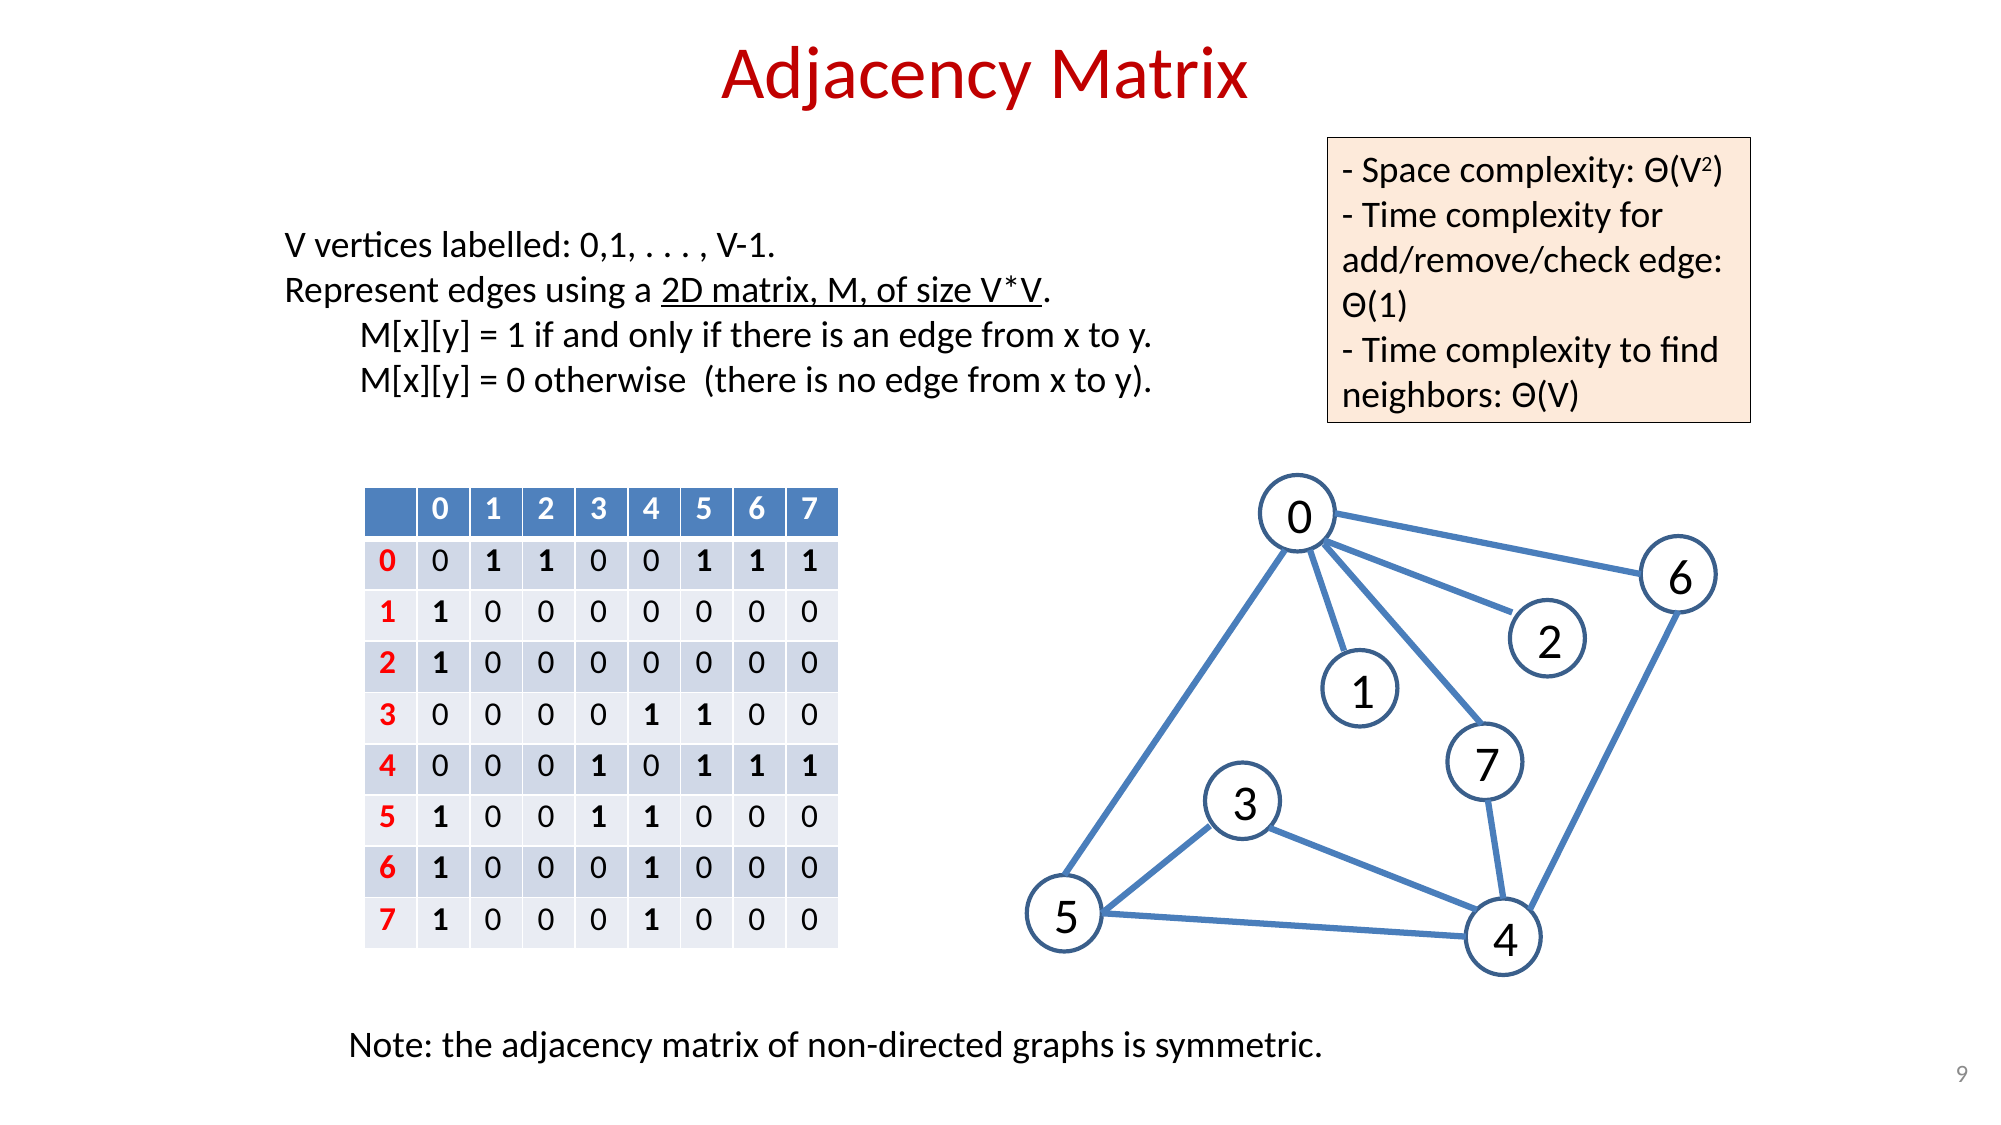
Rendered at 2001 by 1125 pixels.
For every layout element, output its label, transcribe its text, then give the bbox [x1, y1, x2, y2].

table_cell 1 [576, 796, 627, 845]
table_cell 0 [734, 693, 785, 743]
table_cell 1 [418, 642, 469, 692]
table_cell 0 [576, 591, 627, 640]
table_cell 0 [576, 847, 627, 897]
table_cell 0 [576, 898, 627, 948]
table_cell 6 [365, 847, 416, 897]
table_cell 0 [681, 642, 732, 692]
table_cell 0 [523, 745, 574, 794]
table_cell 0 [523, 847, 574, 897]
table_cell 1 [629, 847, 680, 897]
table_cell 1 [734, 542, 785, 589]
table_cell 1 [787, 542, 838, 589]
table_cell 0 [681, 591, 732, 640]
table_cell 0 [365, 542, 416, 589]
table_header 1 [471, 488, 522, 536]
table_cell 4 [365, 745, 416, 794]
table_cell 0 [523, 591, 574, 640]
table_cell 0 [787, 898, 838, 948]
table_cell 0 [576, 642, 627, 692]
table_cell 0 [681, 898, 732, 948]
table_cell 1 [787, 745, 838, 794]
table_cell 0 [787, 847, 838, 897]
table_cell 1 [681, 693, 732, 743]
table_cell 0 [418, 693, 469, 743]
table_cell 0 [787, 693, 838, 743]
table_cell 3 [365, 693, 416, 743]
text_box V vertices labelled: 0,1, . . . , V-1. Represent edges using a 2D matrix, M, of size V*V. M[x][y] = 1 if and only if there is an edge from x to y. M[x][y] = 0 otherwise (there is no edge from x to y). [269, 212, 1263, 408]
table_cell 7 [365, 898, 416, 948]
table_header 5 [681, 488, 732, 536]
table_cell 1 [629, 898, 680, 948]
table_cell 1 [629, 693, 680, 743]
table_cell 0 [787, 591, 838, 640]
table_cell 0 [681, 847, 732, 897]
table_cell 1 [418, 591, 469, 640]
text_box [1026, 474, 1716, 976]
table_cell 0 [734, 898, 785, 948]
table_cell 0 [523, 642, 574, 692]
table_cell 0 [418, 745, 469, 794]
table_cell 1 [418, 796, 469, 845]
table_cell 0 [787, 796, 838, 845]
table_cell 2 [365, 642, 416, 692]
table_cell 0 [418, 542, 469, 589]
table_cell 0 [734, 796, 785, 845]
table_cell 0 [471, 591, 522, 640]
table_cell 0 [471, 745, 522, 794]
table_cell 1 [365, 591, 416, 640]
table_cell 0 [787, 642, 838, 692]
table_cell 0 [576, 542, 627, 589]
table_header 6 [734, 488, 785, 536]
table_cell 0 [681, 796, 732, 845]
table_cell 0 [629, 591, 680, 640]
table_cell 1 [418, 847, 469, 897]
table_cell 0 [576, 693, 627, 743]
table_cell 0 [734, 642, 785, 692]
slide_number 9 [1516, 1042, 1984, 1103]
table_cell 0 [471, 693, 522, 743]
table_cell 0 [734, 847, 785, 897]
table_cell 1 [629, 796, 680, 845]
table_cell 1 [471, 542, 522, 589]
table_cell 0 [523, 693, 574, 743]
title Adjacency Matrix [310, 0, 1661, 138]
table_cell 1 [681, 542, 732, 589]
table_header 4 [629, 488, 680, 536]
table_cell 0 [629, 542, 680, 589]
text_box - Space complexity: Θ(V2) - Time complexity for add/remove/check edge: Θ(1) - Time complexity to find neighbors: Θ(V) [1327, 137, 1750, 423]
table_cell 5 [365, 796, 416, 845]
table_cell 0 [523, 898, 574, 948]
table_header [365, 488, 416, 536]
table_header 0 [418, 488, 469, 536]
table_cell 0 [471, 642, 522, 692]
table_cell 1 [734, 745, 785, 794]
table_cell 0 [629, 745, 680, 794]
table_cell 0 [629, 642, 680, 692]
table_cell 1 [523, 542, 574, 589]
table_header 7 [787, 488, 838, 536]
table_cell 0 [523, 796, 574, 845]
table_cell 1 [418, 898, 469, 948]
table_cell 0 [471, 847, 522, 897]
table_header 2 [523, 488, 574, 536]
table_cell 0 [471, 898, 522, 948]
table_cell 0 [734, 591, 785, 640]
text_box Note: the adjacency matrix of non-directed graphs is symmetric. [333, 1012, 1340, 1073]
table_cell 0 [471, 796, 522, 845]
table_cell 1 [681, 745, 732, 794]
table_header 3 [576, 488, 627, 536]
table_cell 1 [576, 745, 627, 794]
